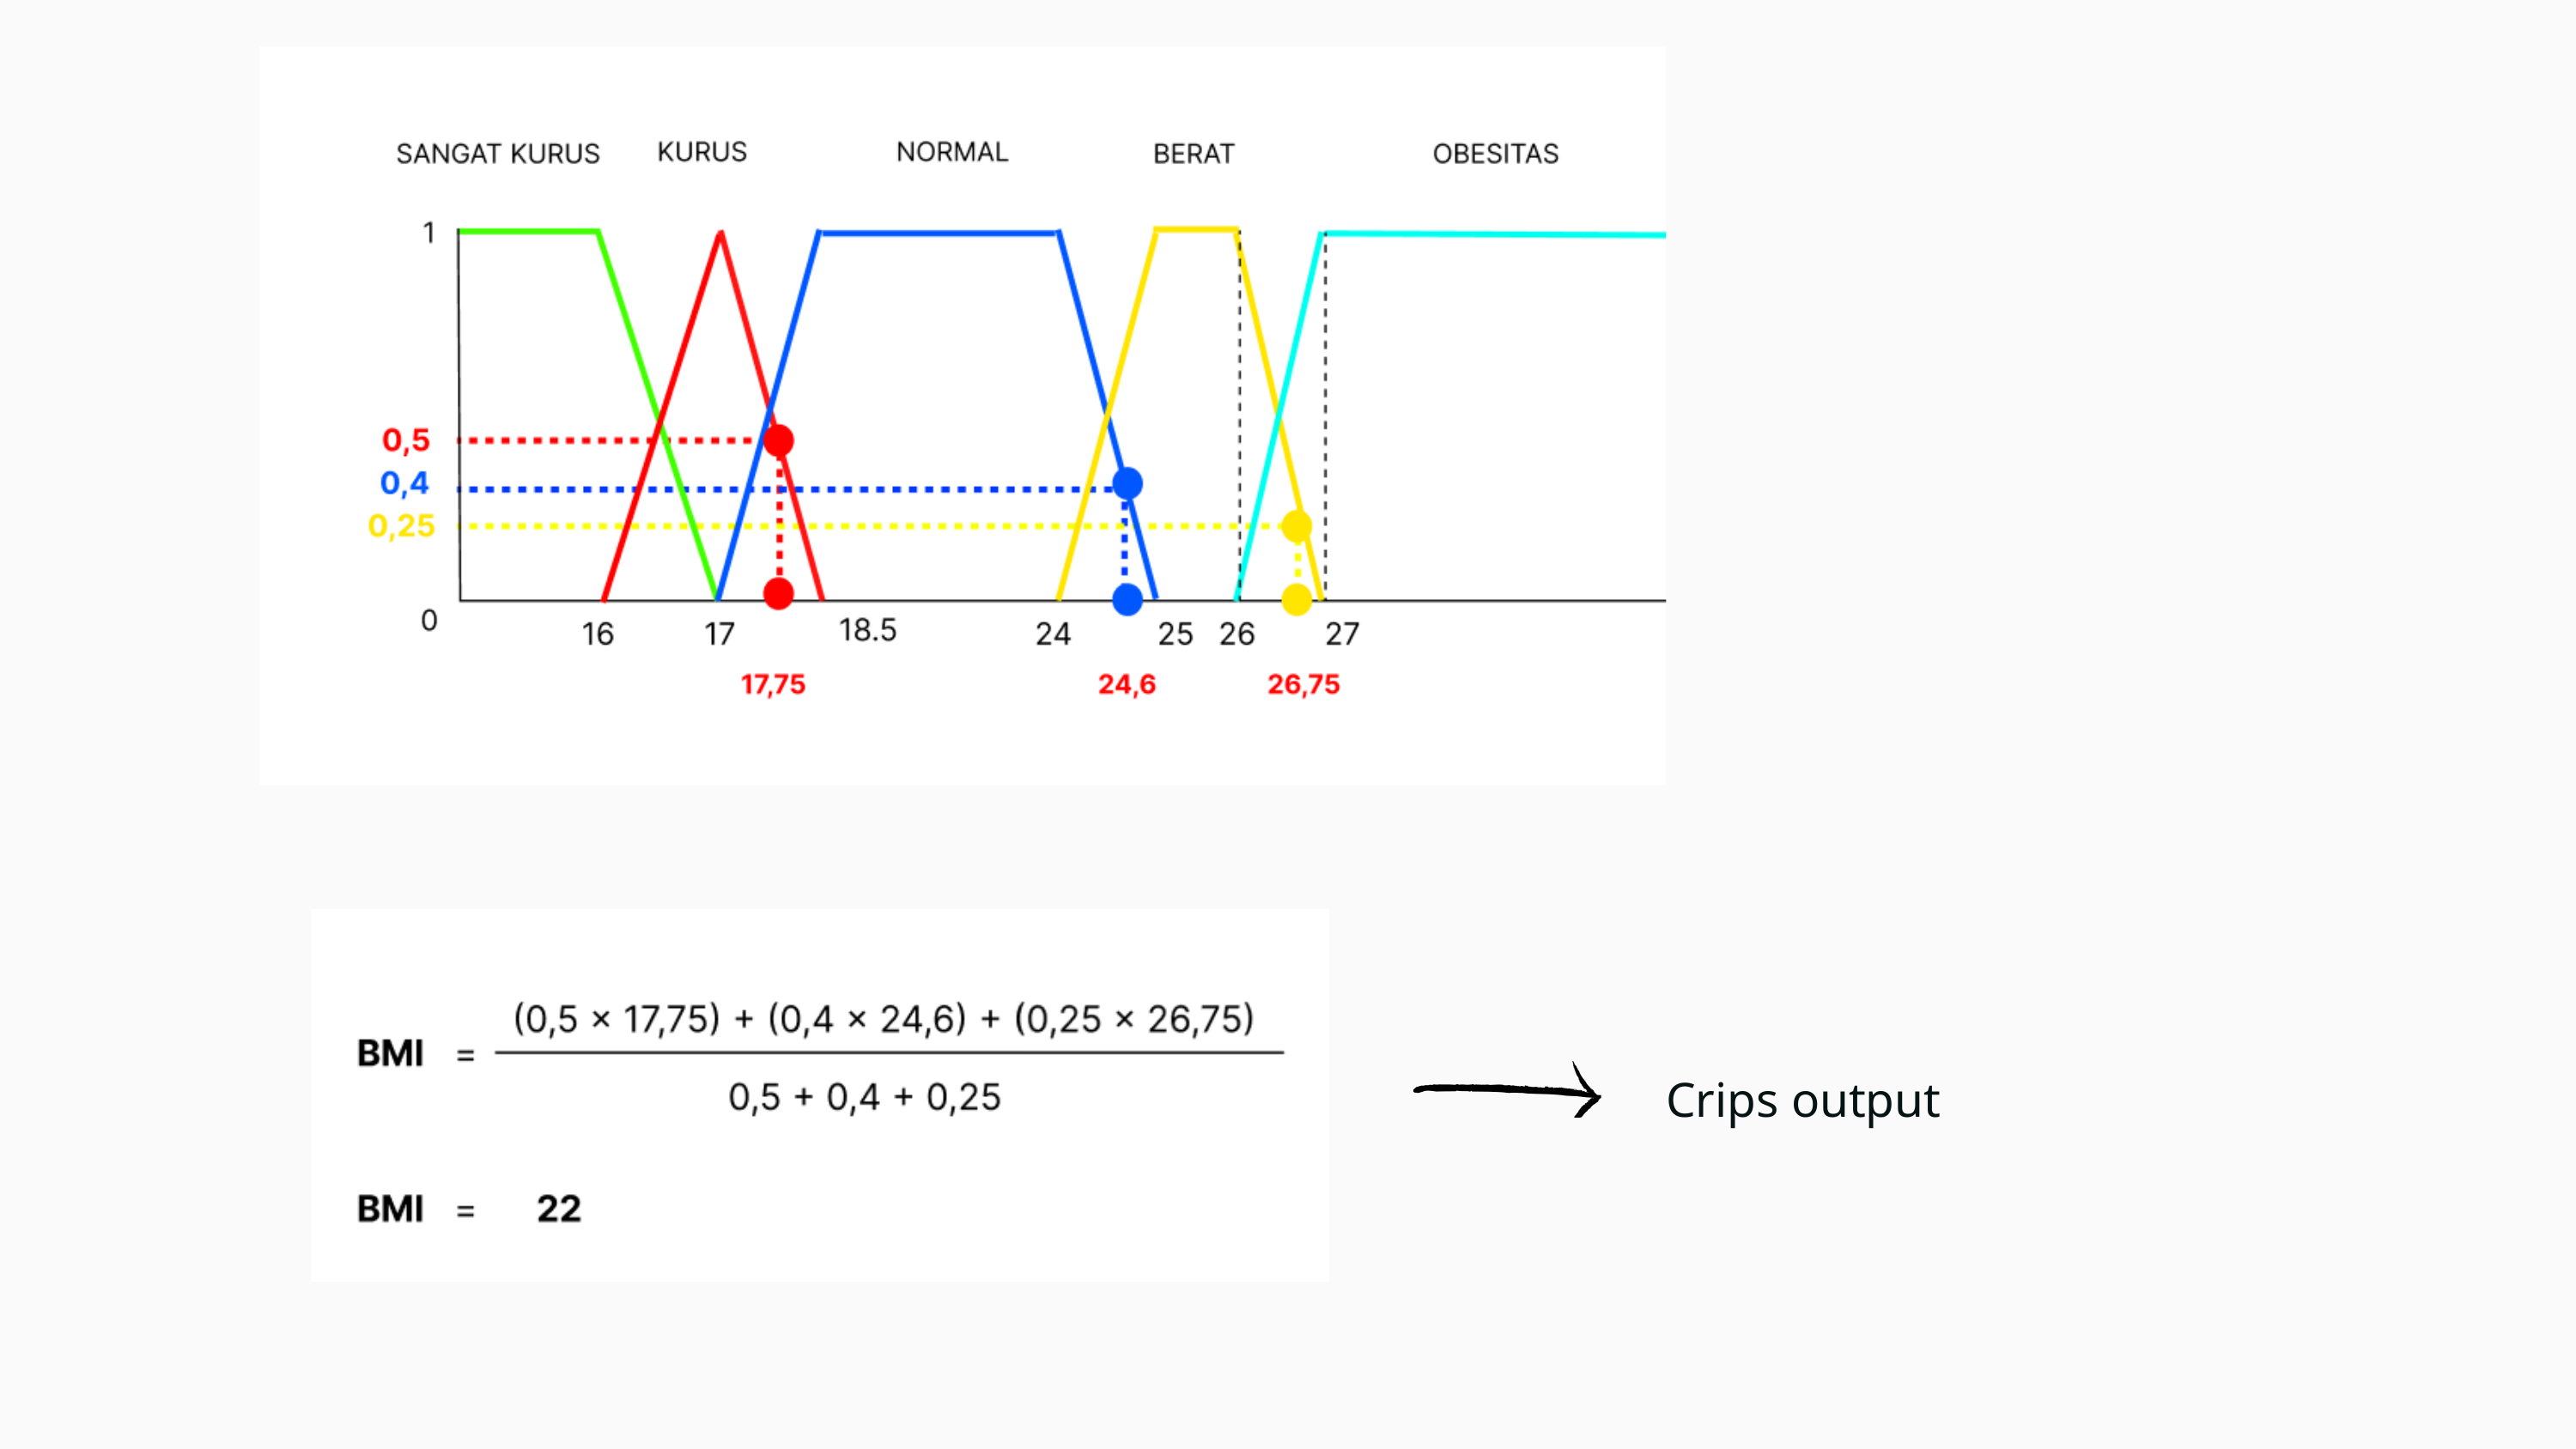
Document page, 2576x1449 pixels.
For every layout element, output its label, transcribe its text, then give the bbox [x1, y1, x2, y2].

text_box [311, 909, 1330, 1282]
text_box [259, 46, 1667, 785]
text_box [1413, 1059, 1602, 1124]
text_box Crips output [1666, 1060, 2001, 1127]
